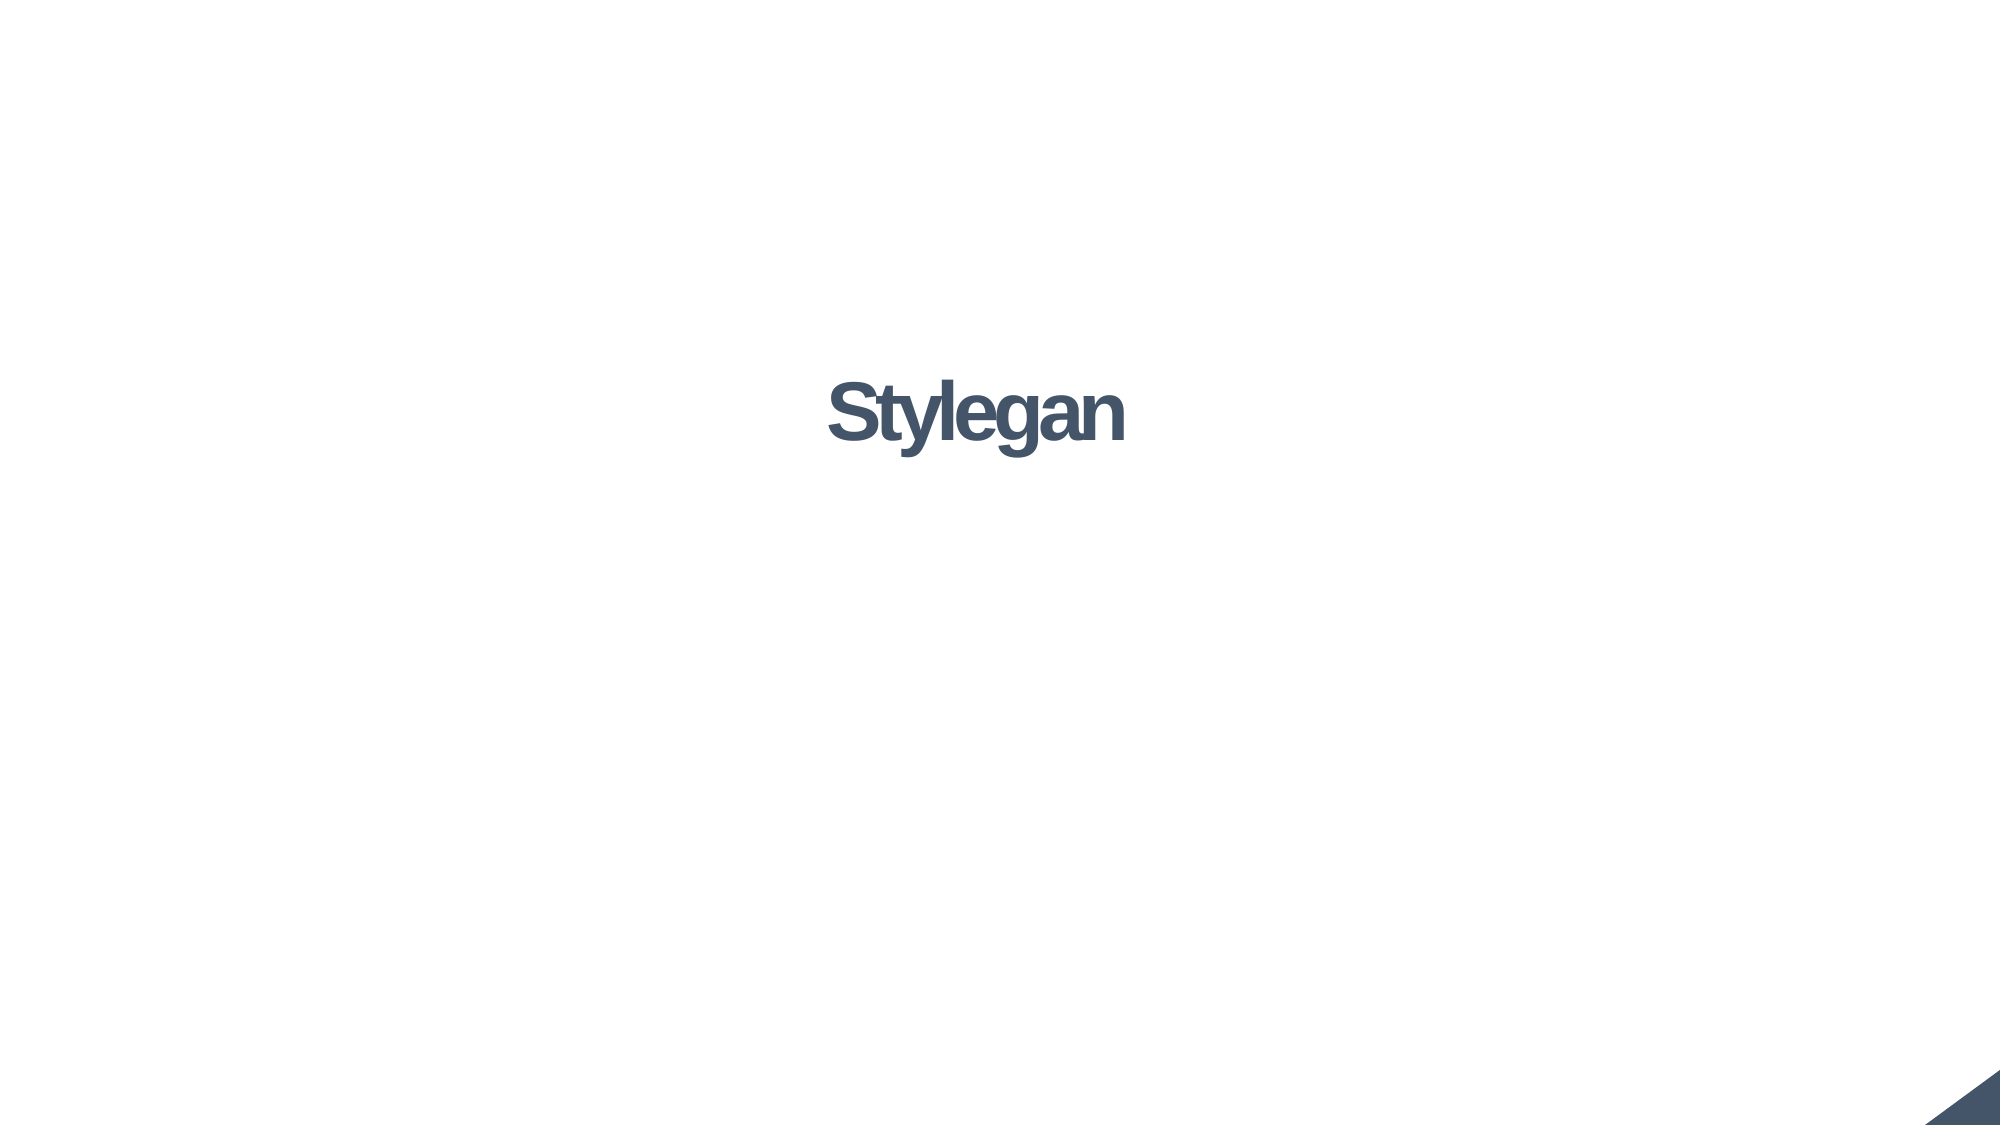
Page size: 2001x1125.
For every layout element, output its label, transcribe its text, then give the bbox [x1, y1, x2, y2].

text_box Stylegan [616, 356, 1357, 457]
